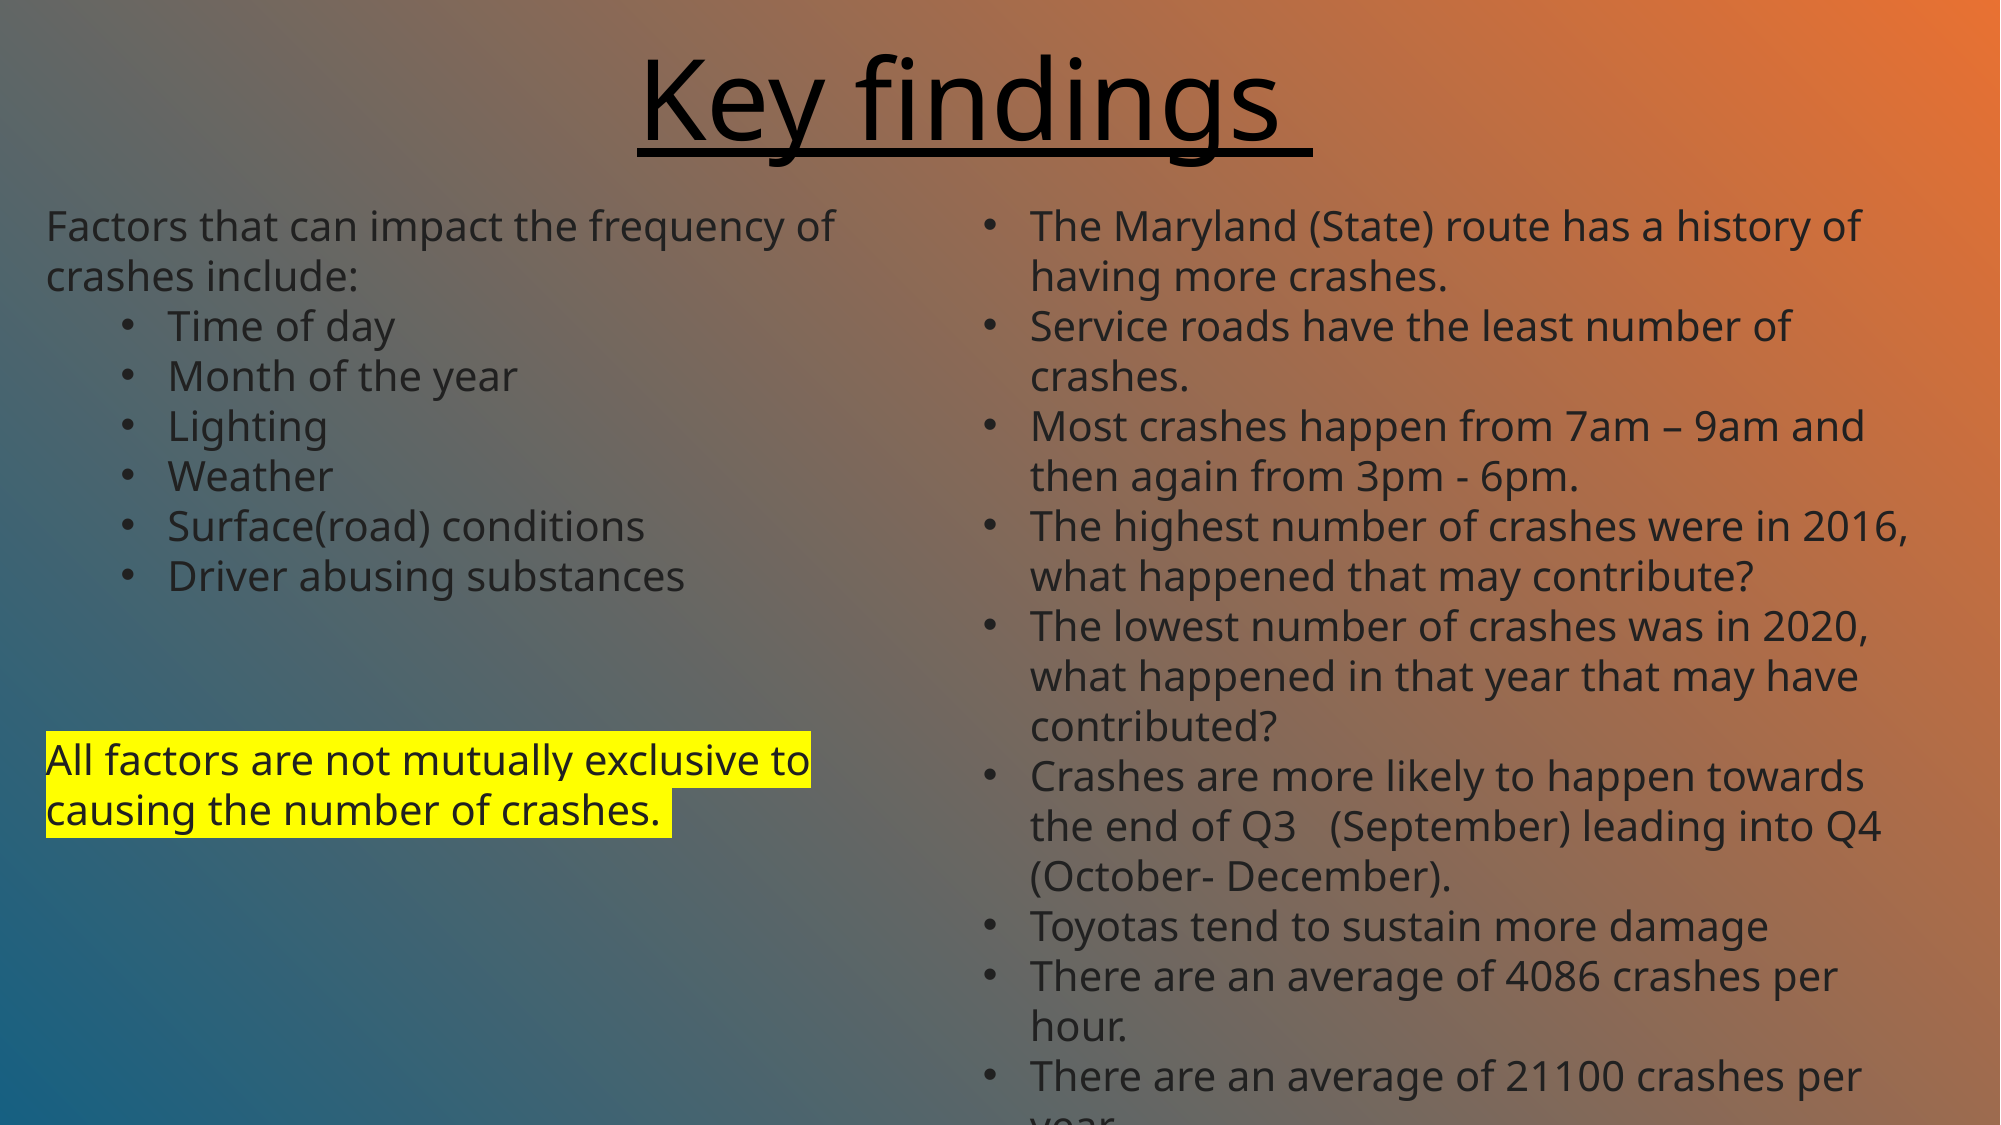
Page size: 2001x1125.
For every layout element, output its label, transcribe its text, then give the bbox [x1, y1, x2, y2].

text_box The Maryland (State) route has a history of having more crashes. Service roads have the least number of crashes. Most crashes happen from 7am – 9am and then again from 3pm - 6pm. The highest number of crashes were in 2016, what happened that may contribute? The lowest number of crashes was in 2020, what happened in that year that may have contributed? Crashes are more likely to happen towards the end of Q3 (September) leading into Q4 (October- December). Toyotas tend to sustain more damage There are an average of 4086 crashes per hour. There are an average of 21100 crashes per year. Most crashes happen during daylight. [968, 191, 1939, 1125]
text_box Key findings [313, 20, 1637, 170]
text_box [0, 0, 2000, 1125]
text_box All factors are not mutually exclusive to causing the number of crashes. [30, 726, 907, 892]
text_box Factors that can impact the frequency of crashes include: Time of day Month of the year Lighting Weather Surface(road) conditions Driver abusing substances [30, 191, 907, 657]
